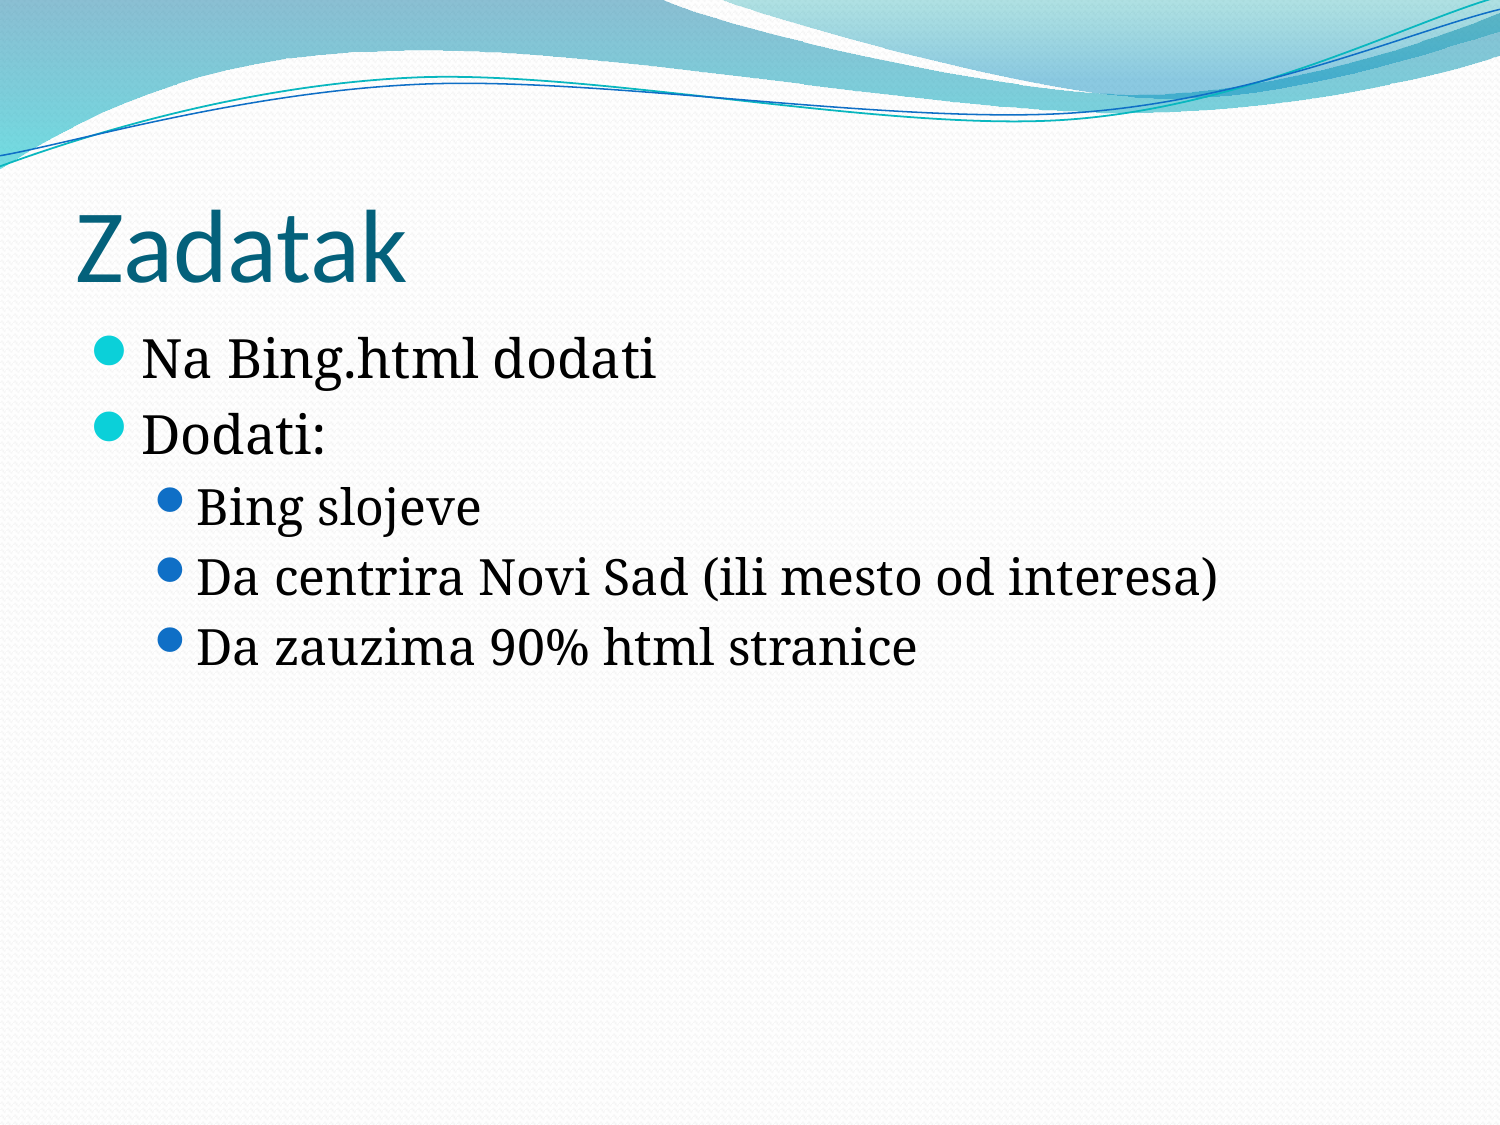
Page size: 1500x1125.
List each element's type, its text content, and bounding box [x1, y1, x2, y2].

title Zadatak [75, 115, 1425, 303]
list Na Bing.html dodati Dodati: Bing slojeve Da centrira Novi Sad (ili mesto od interesa) Da zauzima 90% html stranice [75, 317, 1425, 1038]
